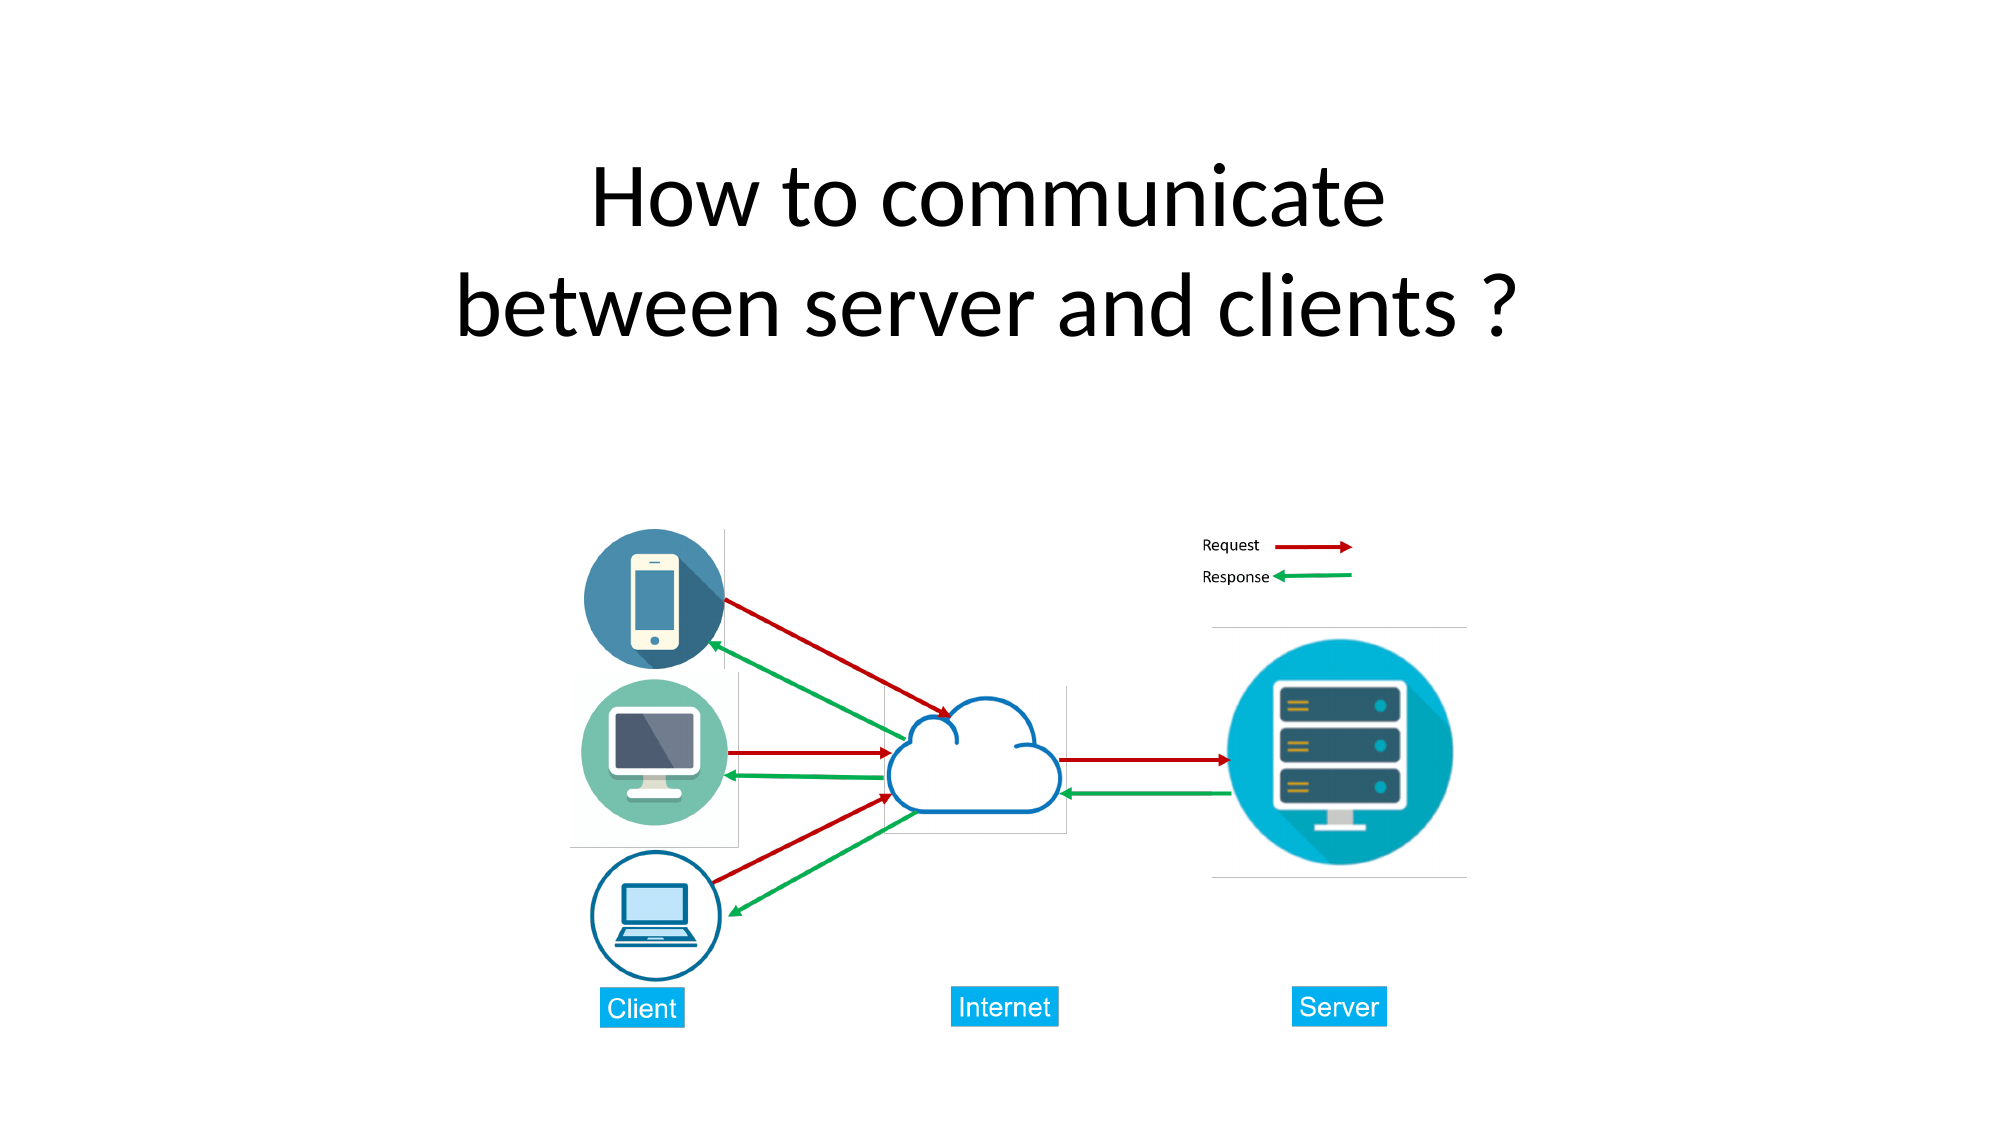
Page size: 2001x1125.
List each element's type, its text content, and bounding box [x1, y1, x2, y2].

text_box How to communicate between server and clients ? [413, 127, 1564, 362]
picture [570, 528, 1467, 1041]
